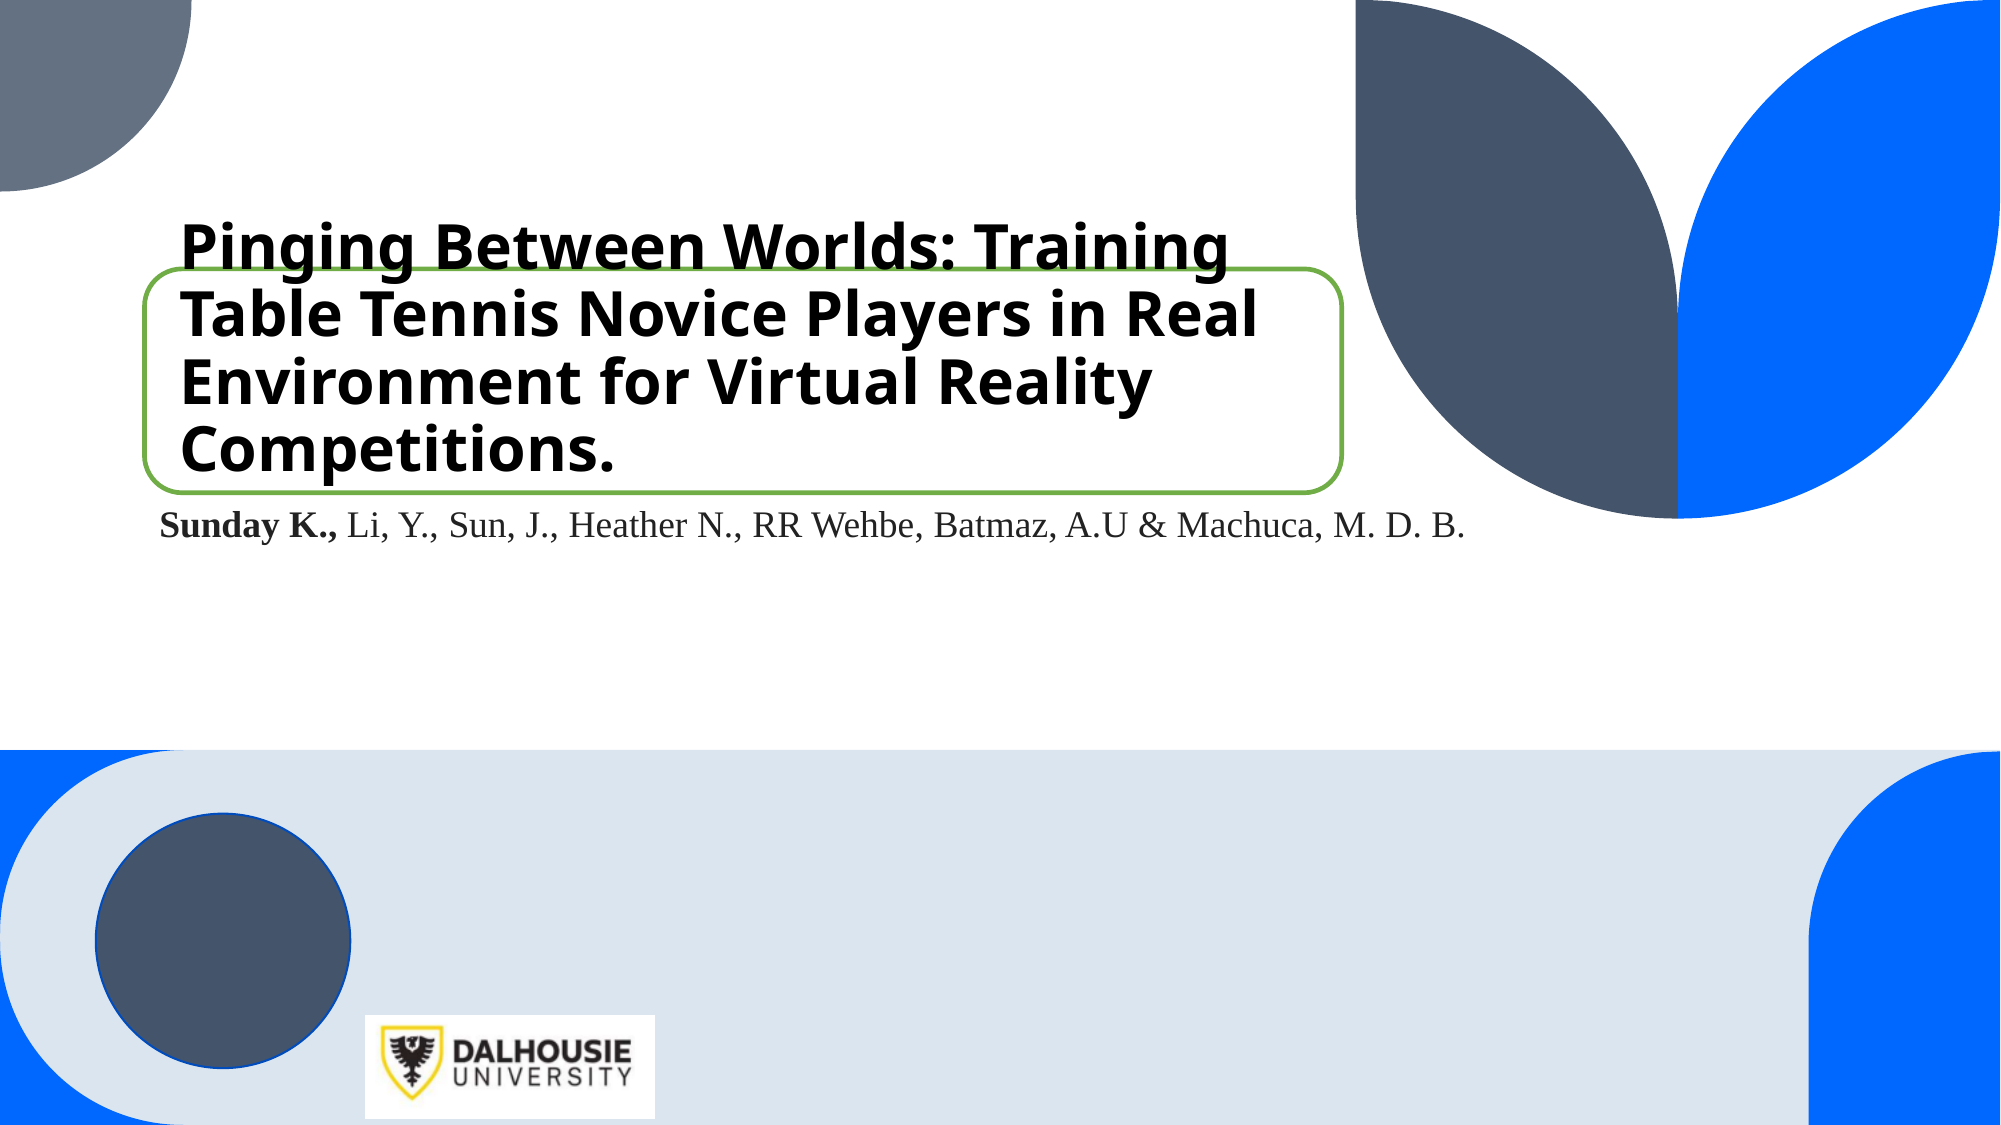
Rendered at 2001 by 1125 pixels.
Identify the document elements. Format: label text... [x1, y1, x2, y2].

title Pinging Between Worlds: Training Table Tennis Novice Players in Real Environment for Virtual Reality Competitions. [164, 268, 1362, 492]
text_box [143, 272, 164, 490]
text_box Sunday K., Li, Y., Sun, J., Heather N., RR Wehbe, Batmaz, A.U & Machuca, M. D. B. [144, 492, 1491, 553]
picture [365, 1015, 655, 1119]
